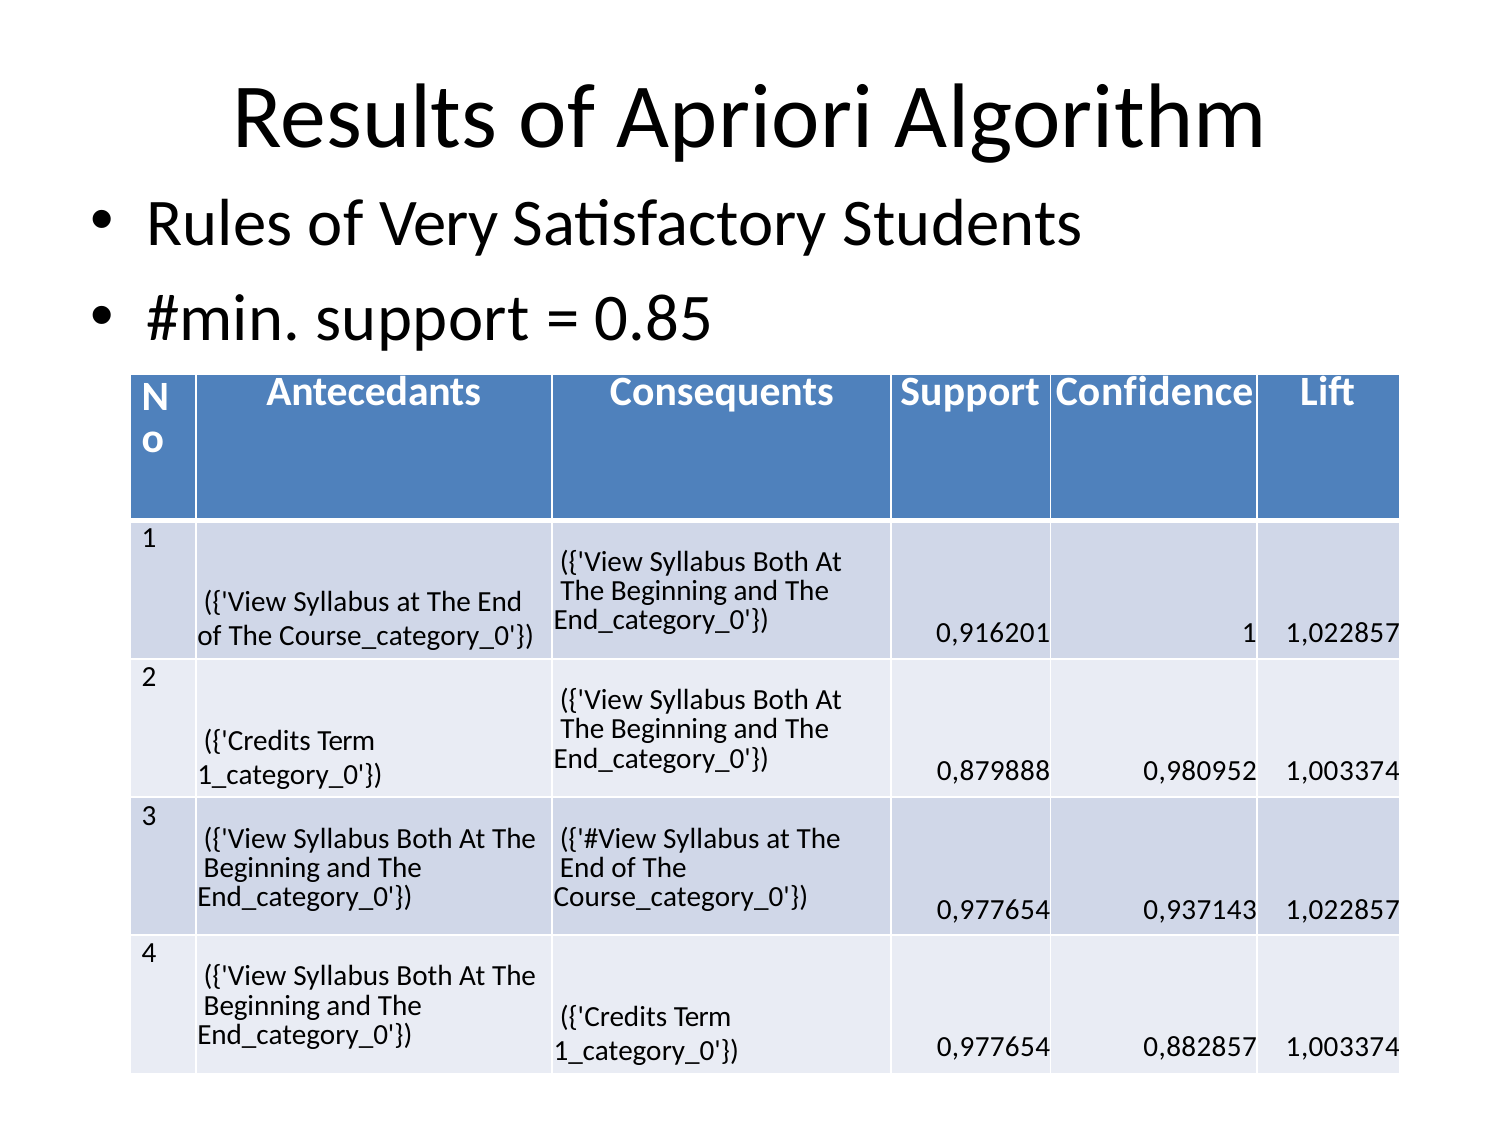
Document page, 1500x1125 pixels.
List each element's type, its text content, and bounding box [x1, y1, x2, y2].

table_cell 0,937143 [1051, 798, 1256, 934]
table_header Antecedants [197, 375, 551, 518]
table_cell 1,003374 [1258, 936, 1399, 1073]
table_cell ({'Credits Term 1_category_0'}) [553, 936, 890, 1073]
table_cell ({'View Syllabus Both At The Beginning and The End_category_0'}) [553, 660, 890, 796]
table_cell 0,977654 [892, 798, 1050, 934]
table_header N o [131, 375, 195, 518]
table_cell 1,022857 [1258, 523, 1399, 658]
table_cell ({'View Syllabus Both At The Beginning and The End_category_0'}) [197, 936, 551, 1073]
table_cell 1,003374 [1258, 660, 1399, 796]
table_cell ({'Credits Term 1_category_0'}) [197, 660, 551, 796]
table_cell 0,882857 [1051, 936, 1256, 1073]
table_cell 1 [131, 523, 195, 658]
table_header Consequents [553, 375, 890, 518]
table_cell ({'#View Syllabus at The End of The Course_category_0'}) [553, 798, 890, 934]
title Results of Apriori Algorithm [230, 52, 1272, 244]
table_cell 0,977654 [892, 936, 1050, 1073]
table_cell 4 [131, 936, 195, 1073]
table_cell 1 [1051, 523, 1256, 658]
text_box Rules of Very Satisfactory Students #min. support = 0.85 [87, 161, 1089, 354]
table_cell 0,980952 [1051, 660, 1256, 796]
table_cell 1,022857 [1258, 798, 1399, 934]
table_header Lift [1258, 375, 1399, 518]
table_cell ({'View Syllabus at The End of The Course_category_0'}) [197, 523, 551, 658]
table_cell 0,916201 [892, 523, 1050, 658]
table_cell ({'View Syllabus Both At The Beginning and The End_category_0'}) [197, 798, 551, 934]
table_header Support [892, 375, 1050, 518]
table_cell ({'View Syllabus Both At The Beginning and The End_category_0'}) [553, 523, 890, 658]
table_cell 2 [131, 660, 195, 796]
table_cell 3 [131, 798, 195, 934]
table_cell 0,879888 [892, 660, 1050, 796]
table_header Confidence [1051, 375, 1256, 518]
